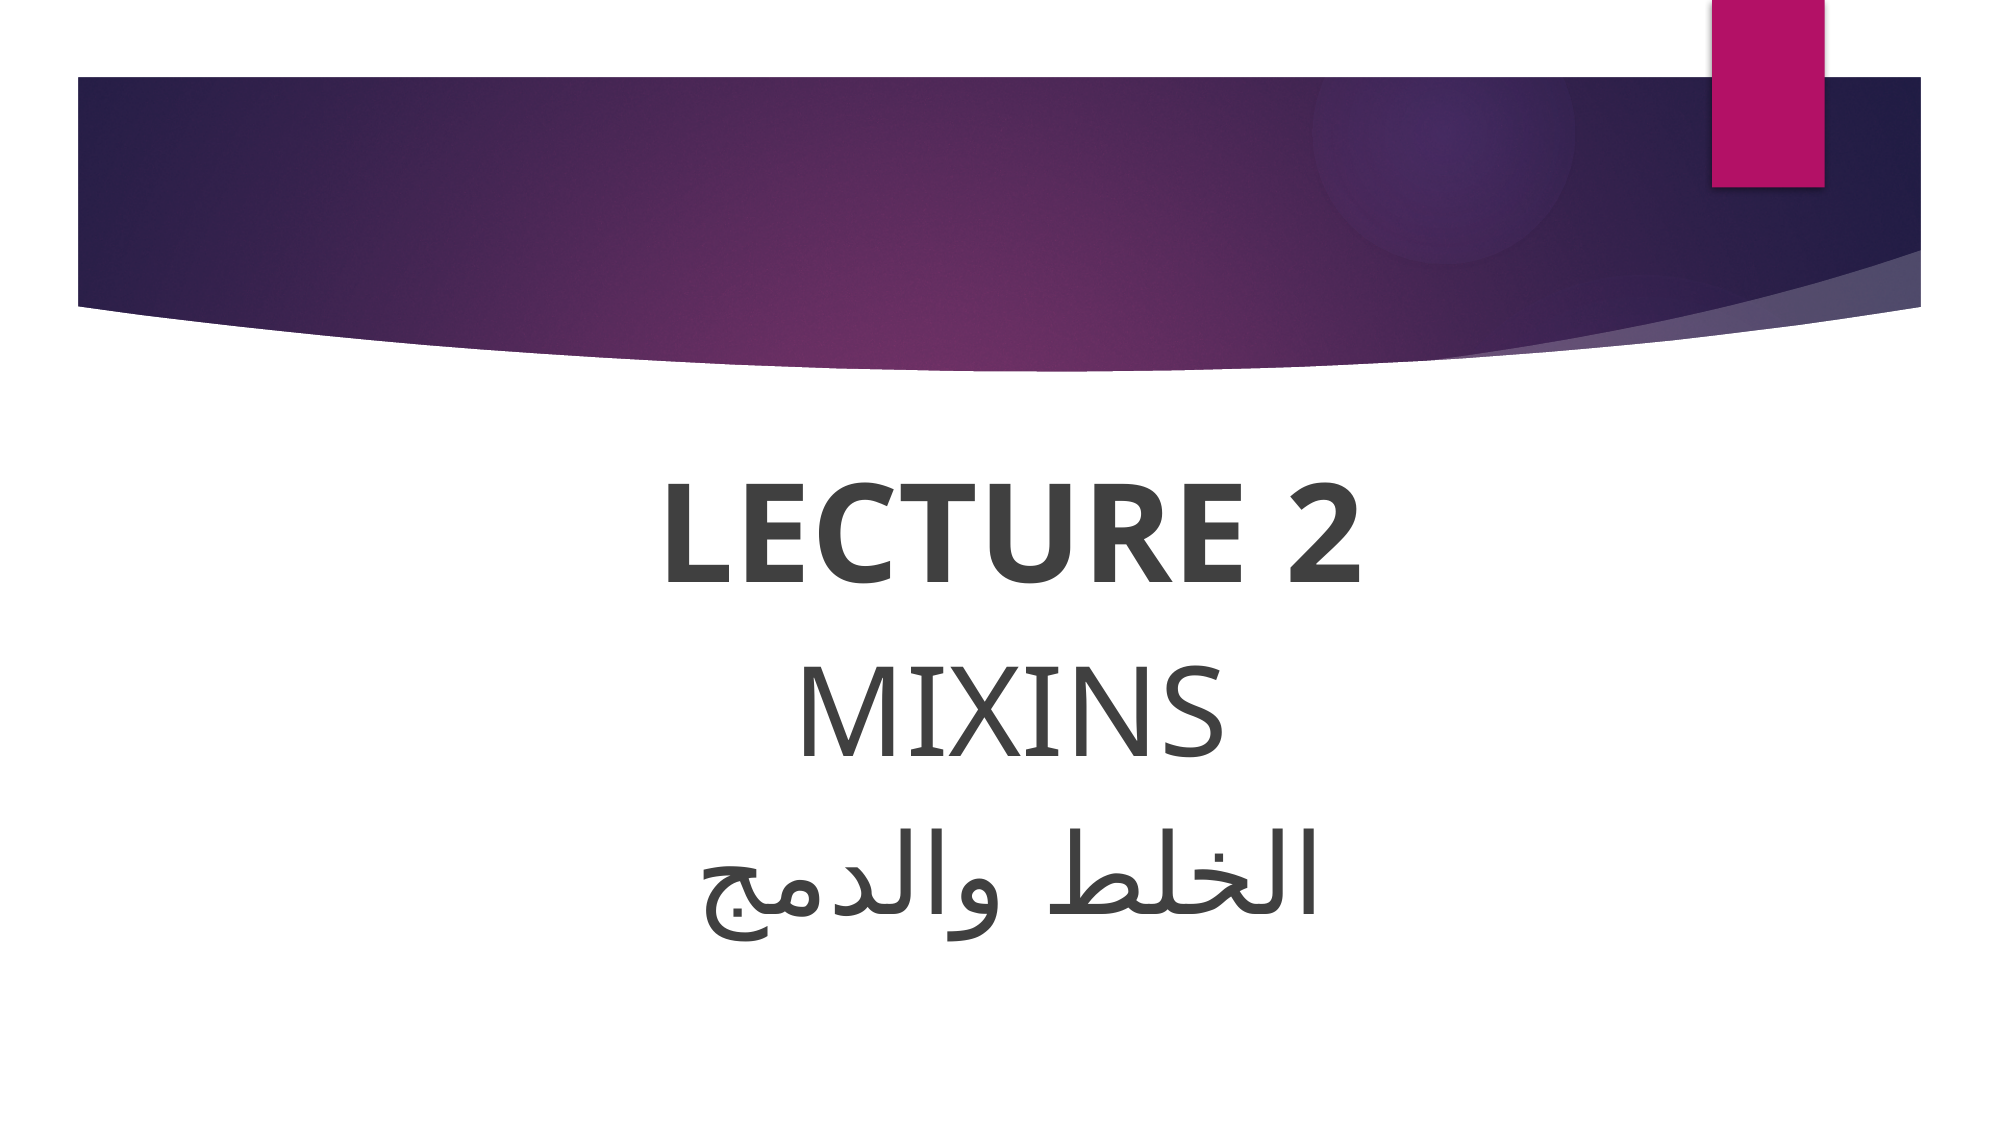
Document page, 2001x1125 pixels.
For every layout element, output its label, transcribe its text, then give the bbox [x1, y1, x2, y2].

list LECTURE 2 MIXINS الخلط والدمج [286, 437, 1735, 999]
